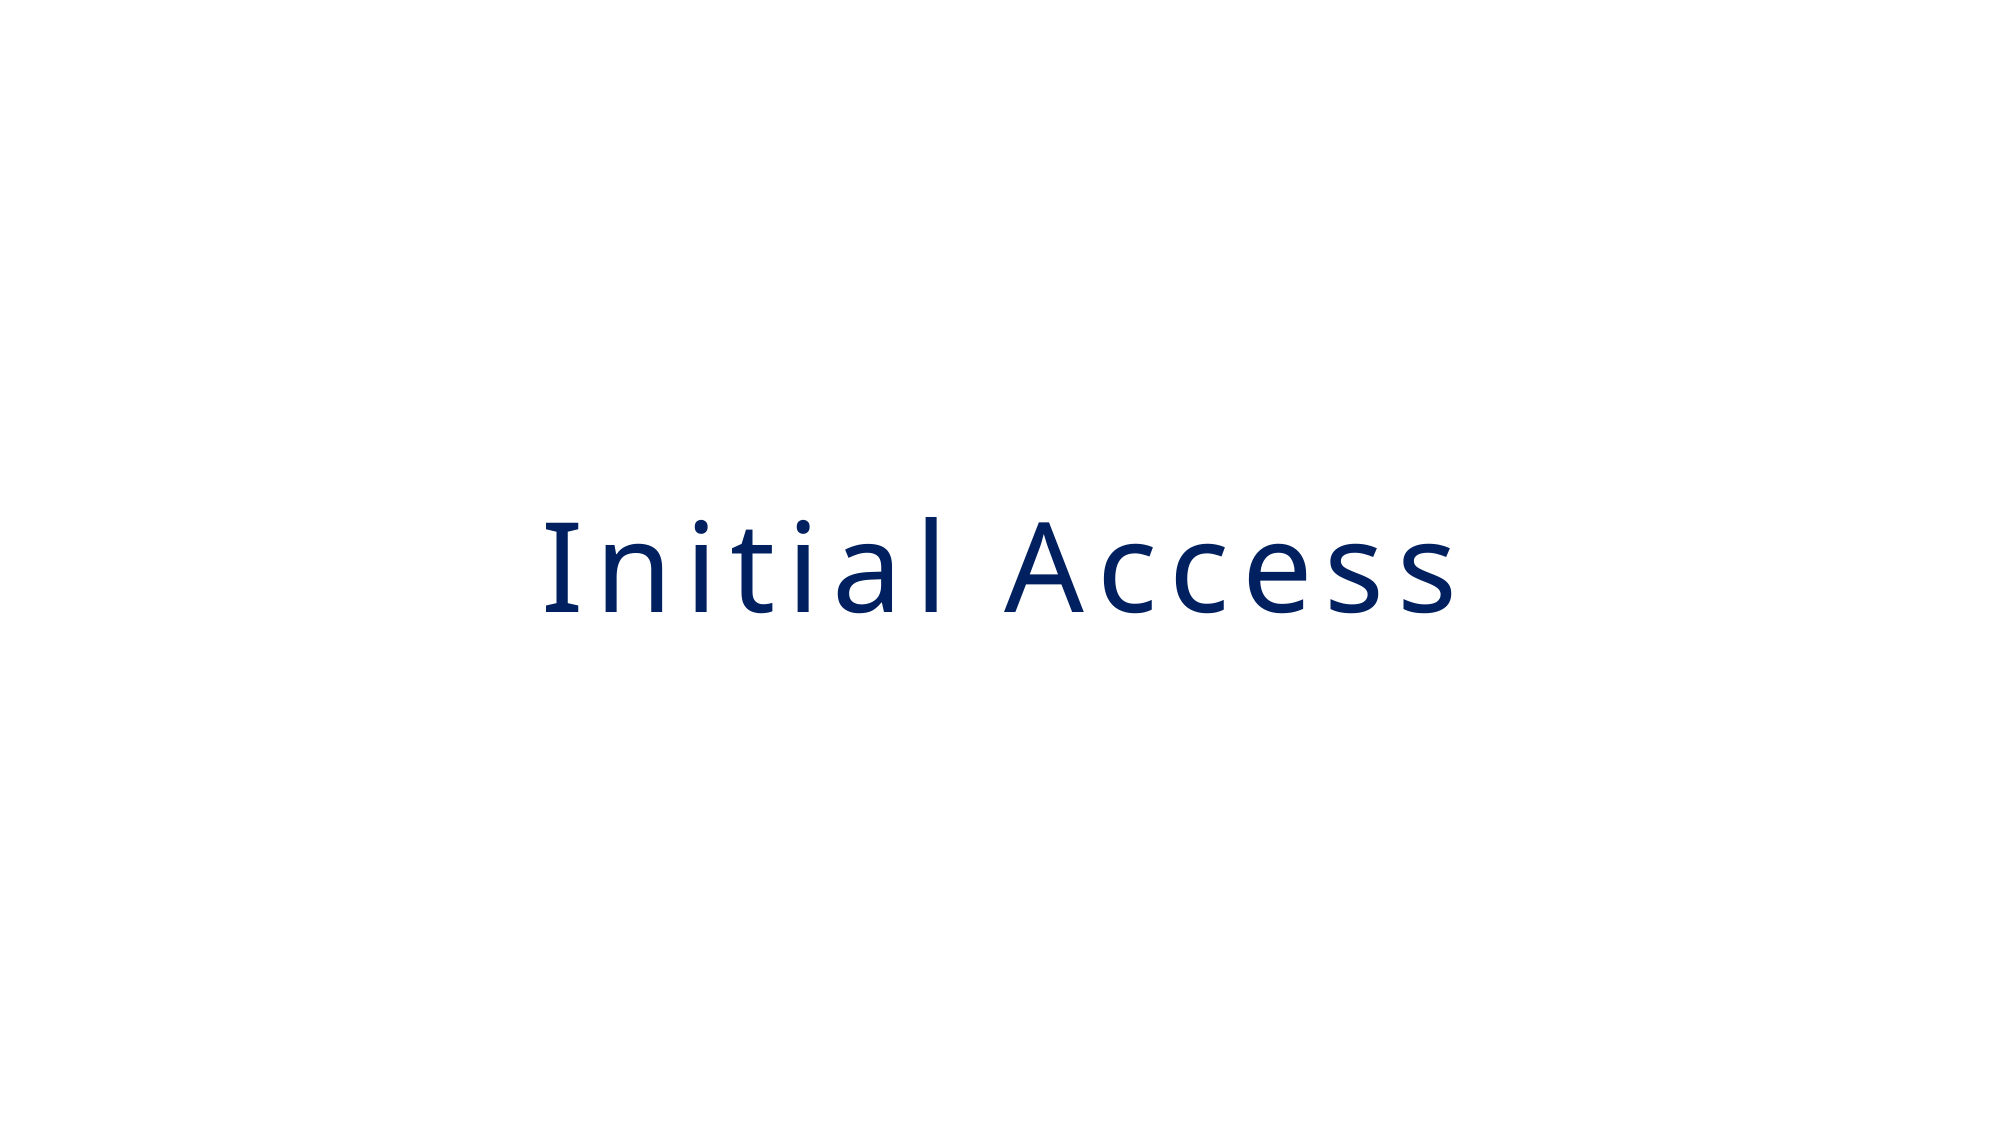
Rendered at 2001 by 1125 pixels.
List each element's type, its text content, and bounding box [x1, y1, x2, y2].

title Initial Access [249, 478, 1750, 647]
